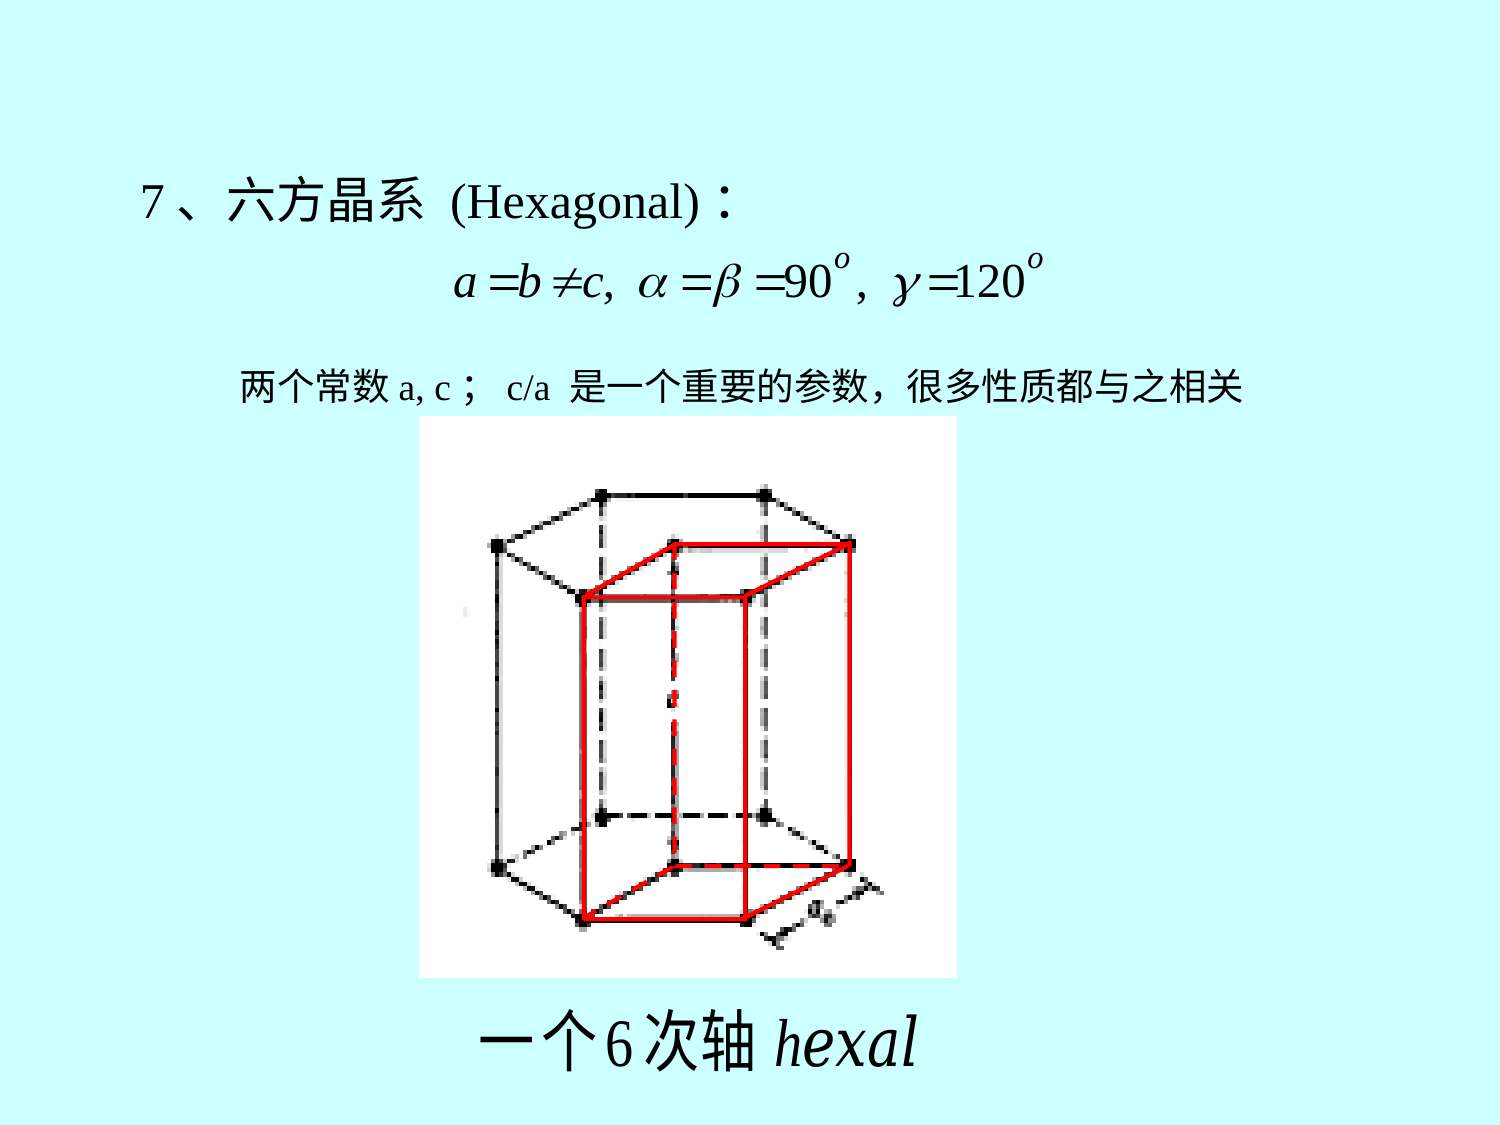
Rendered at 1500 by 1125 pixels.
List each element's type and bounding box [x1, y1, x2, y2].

text_box [581, 540, 851, 922]
text_box [124, 137, 1301, 451]
text_box [418, 415, 957, 979]
